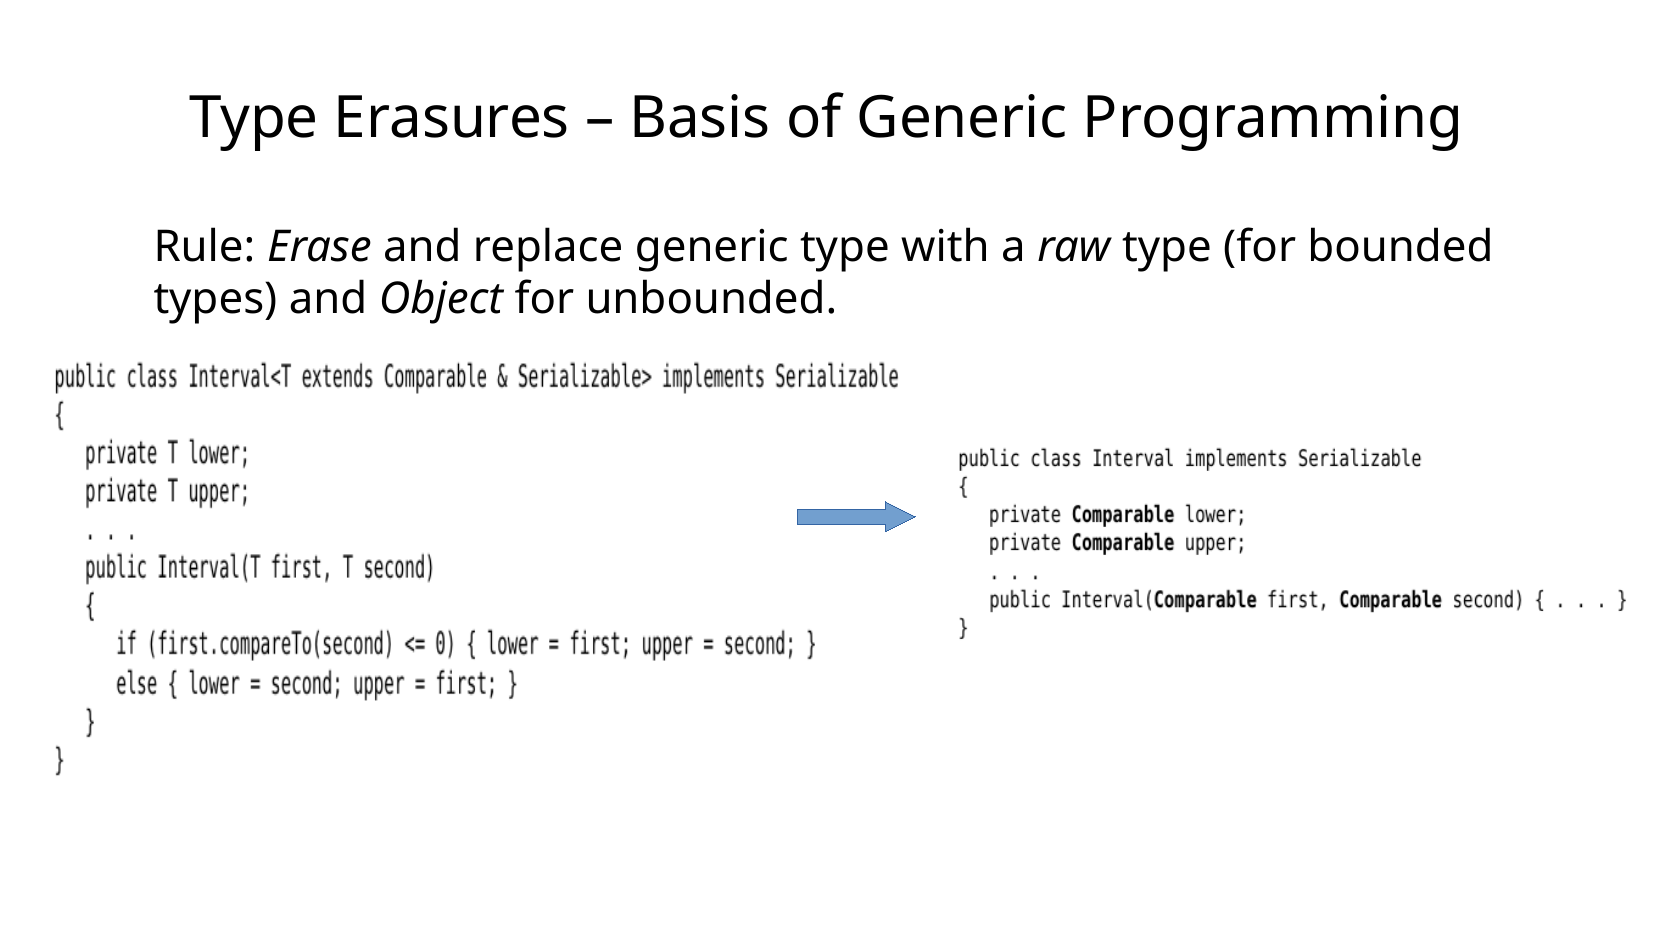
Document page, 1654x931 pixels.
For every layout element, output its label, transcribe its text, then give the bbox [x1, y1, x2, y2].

picture [0, 354, 916, 782]
picture [944, 443, 1637, 650]
title Type Erasures – Basis of Generic Programming [82, 36, 1571, 192]
list Rule: Erase and replace generic type with a raw type (for bounded types) and Object for unbounded. [82, 217, 1571, 757]
